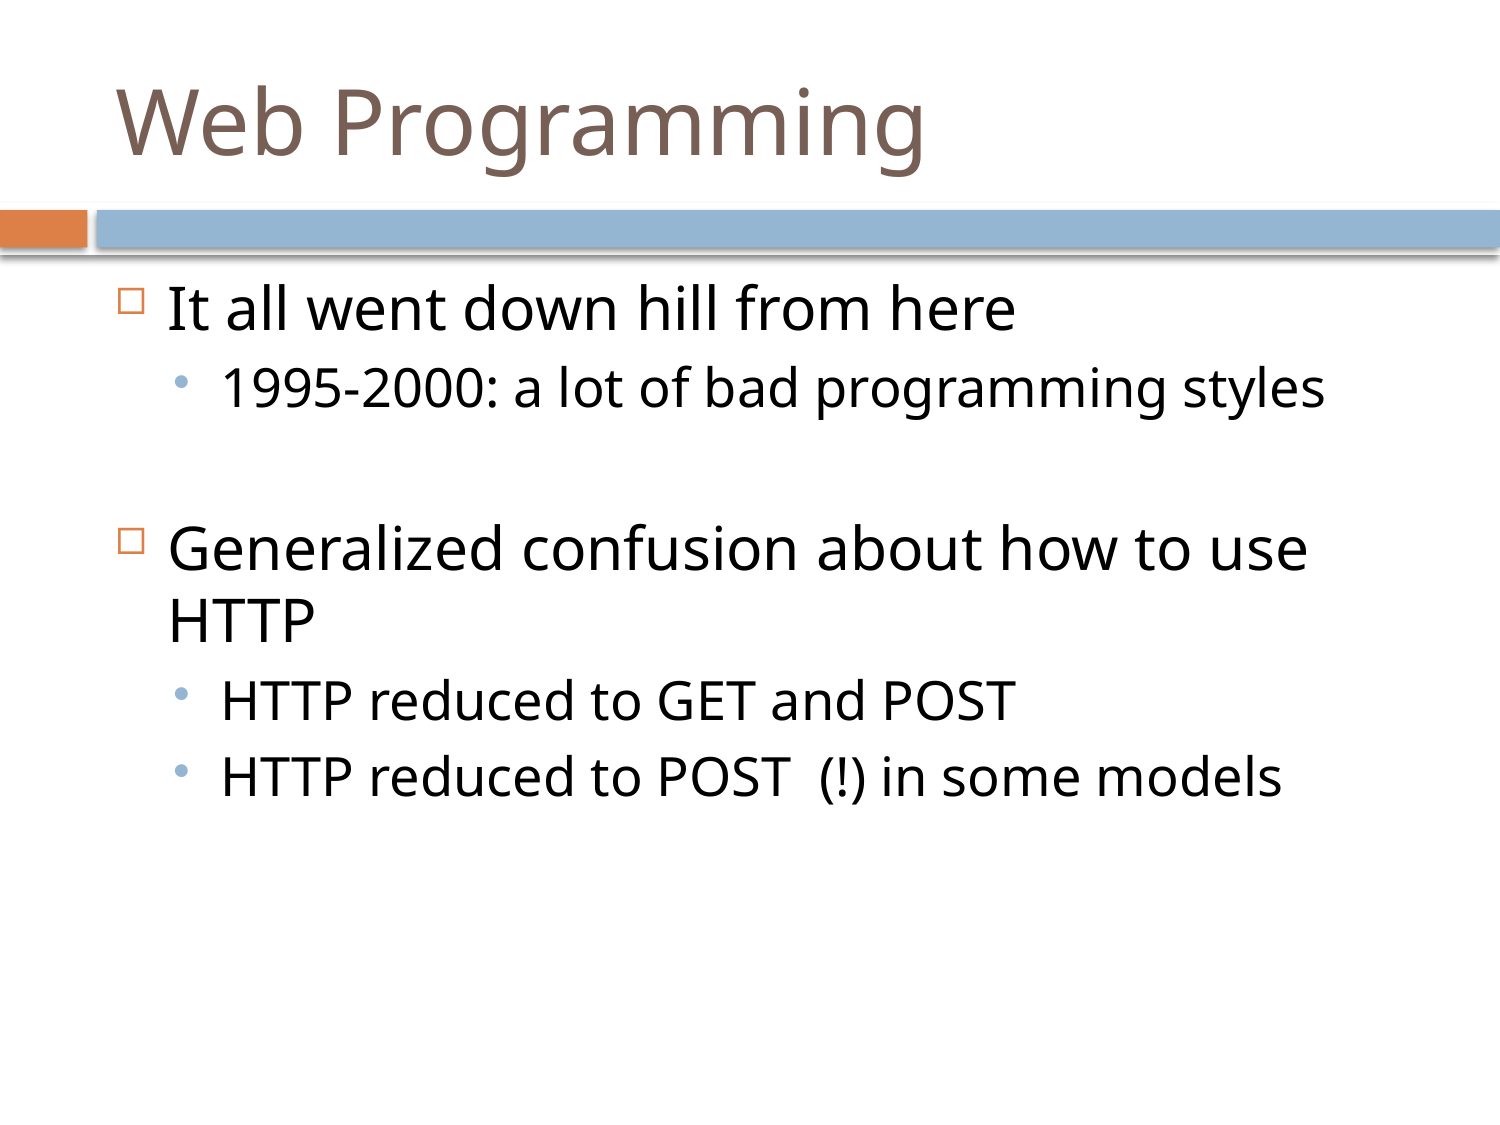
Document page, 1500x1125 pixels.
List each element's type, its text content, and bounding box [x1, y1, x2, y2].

list It all went down hill from here 1995-2000: a lot of bad programming styles Generalized confusion about how to use HTTP HTTP reduced to GET and POST HTTP reduced to POST (!) in some models [100, 262, 1438, 1000]
title Web Programming [100, 37, 1438, 200]
